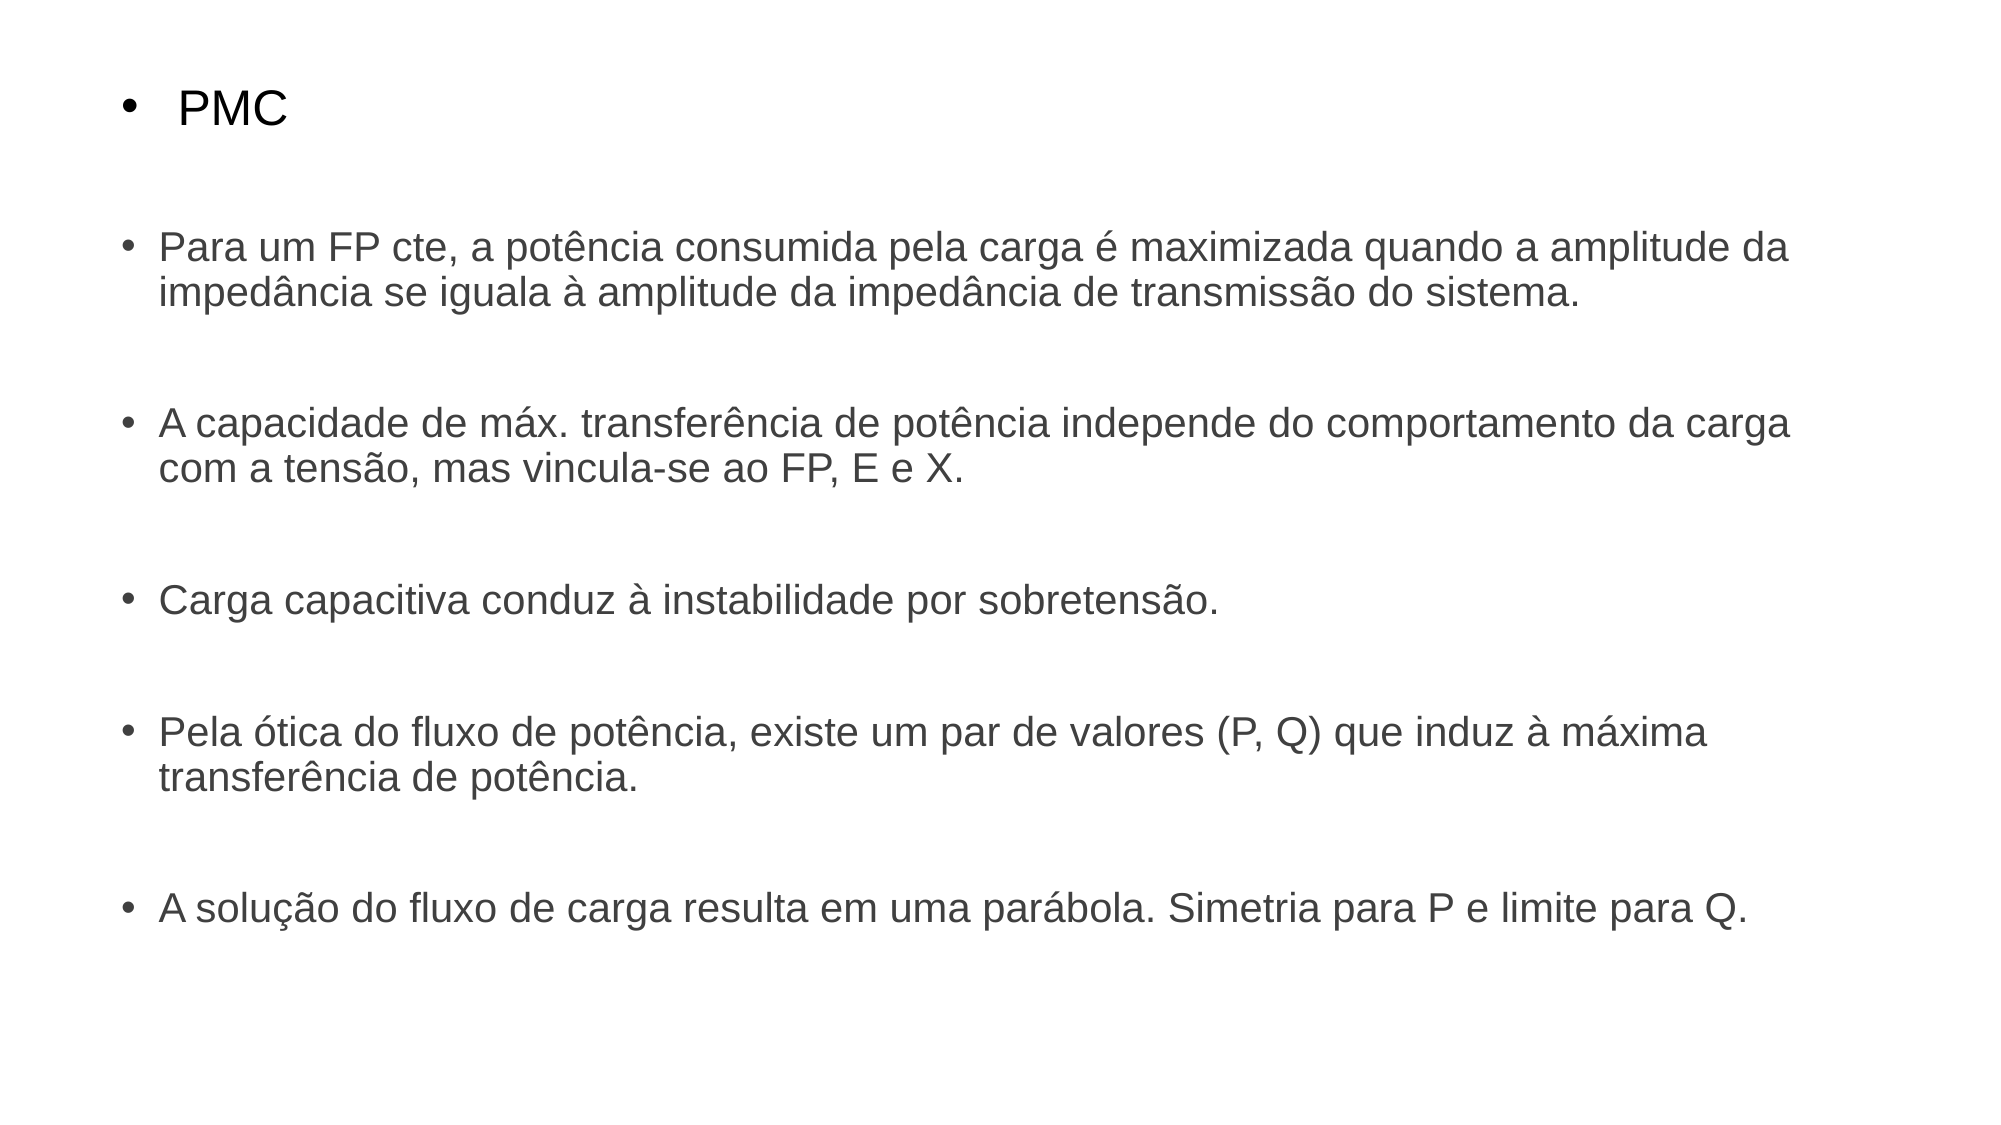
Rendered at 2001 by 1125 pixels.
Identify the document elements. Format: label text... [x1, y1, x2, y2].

list Para um FP cte, a potência consumida pela carga é maximizada quando a amplitude da impedância se iguala à amplitude da impedância de transmissão do sistema. A capacidade de máx. transferência de potência independe do comportamento da carga com a tensão, mas vincula-se ao FP, E e X. Carga capacitiva conduz à instabilidade por sobretensão. Pela ótica do fluxo de potência, existe um par de valores (P, Q) que induz à máxima transferência de potência. A solução do fluxo de carga resulta em uma parábola. Simetria para P e limite para Q. [106, 217, 1832, 1125]
title PMC [106, 0, 1832, 217]
